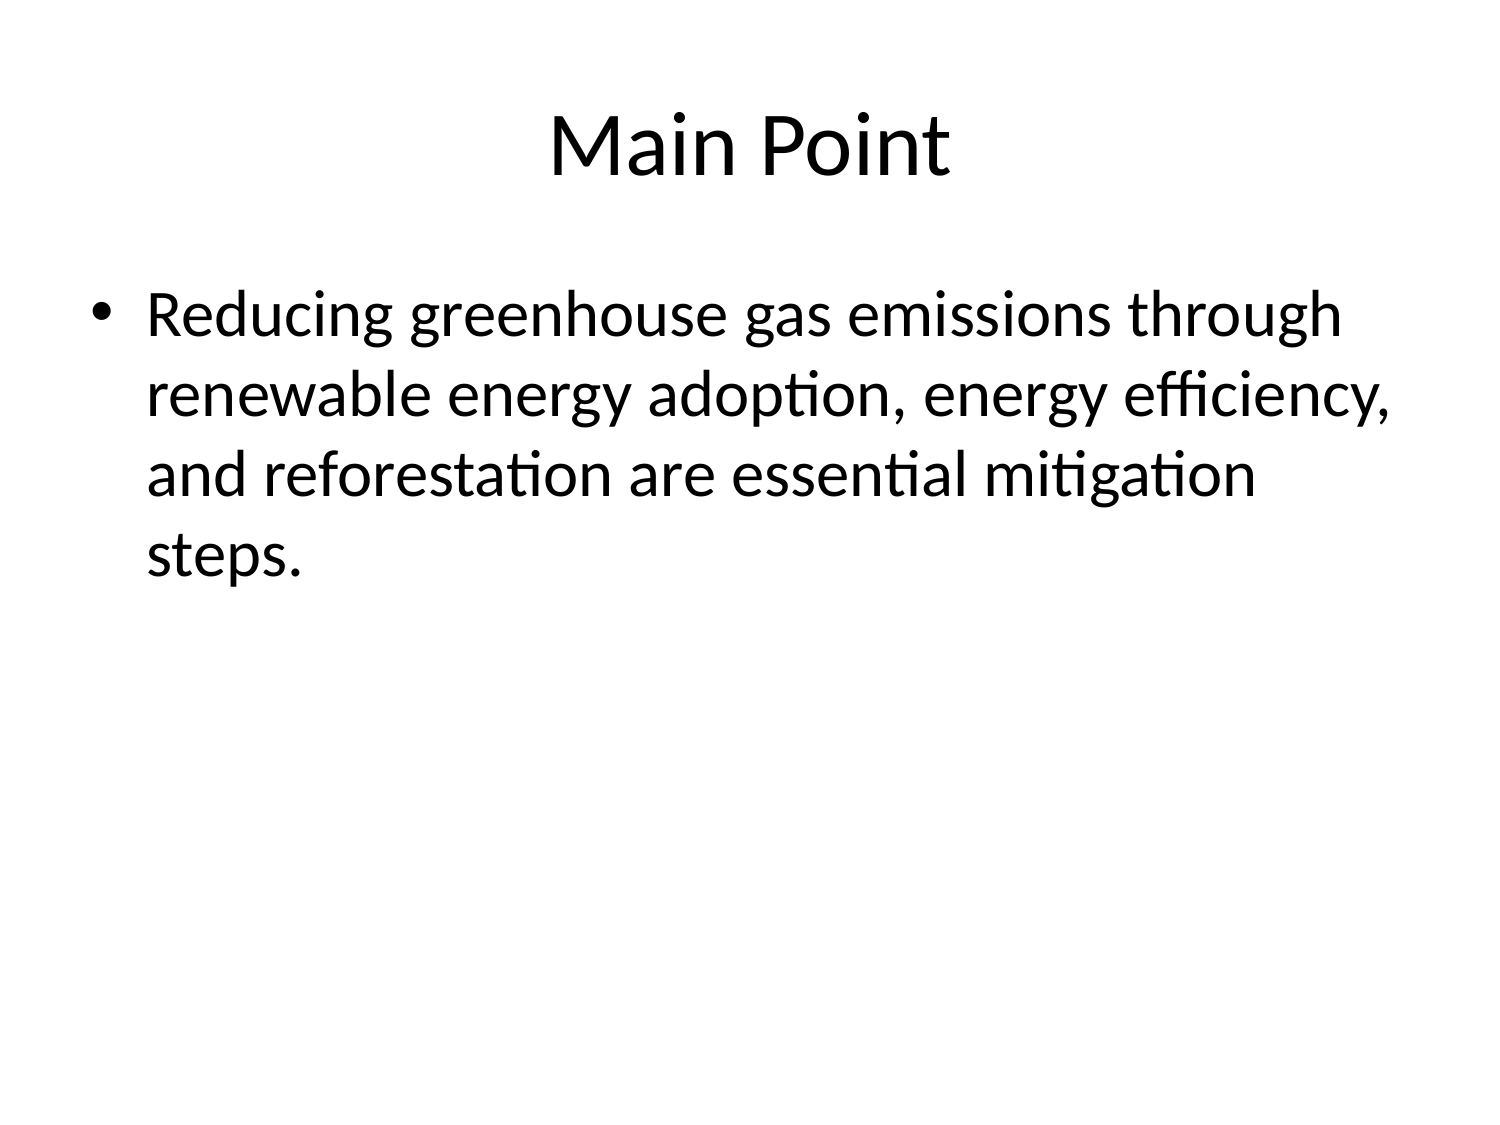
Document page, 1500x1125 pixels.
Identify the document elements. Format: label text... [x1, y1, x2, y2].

list Reducing greenhouse gas emissions through renewable energy adoption, energy efficiency, and reforestation are essential mitigation steps. [75, 262, 1425, 1005]
title Main Point [75, 45, 1425, 233]
